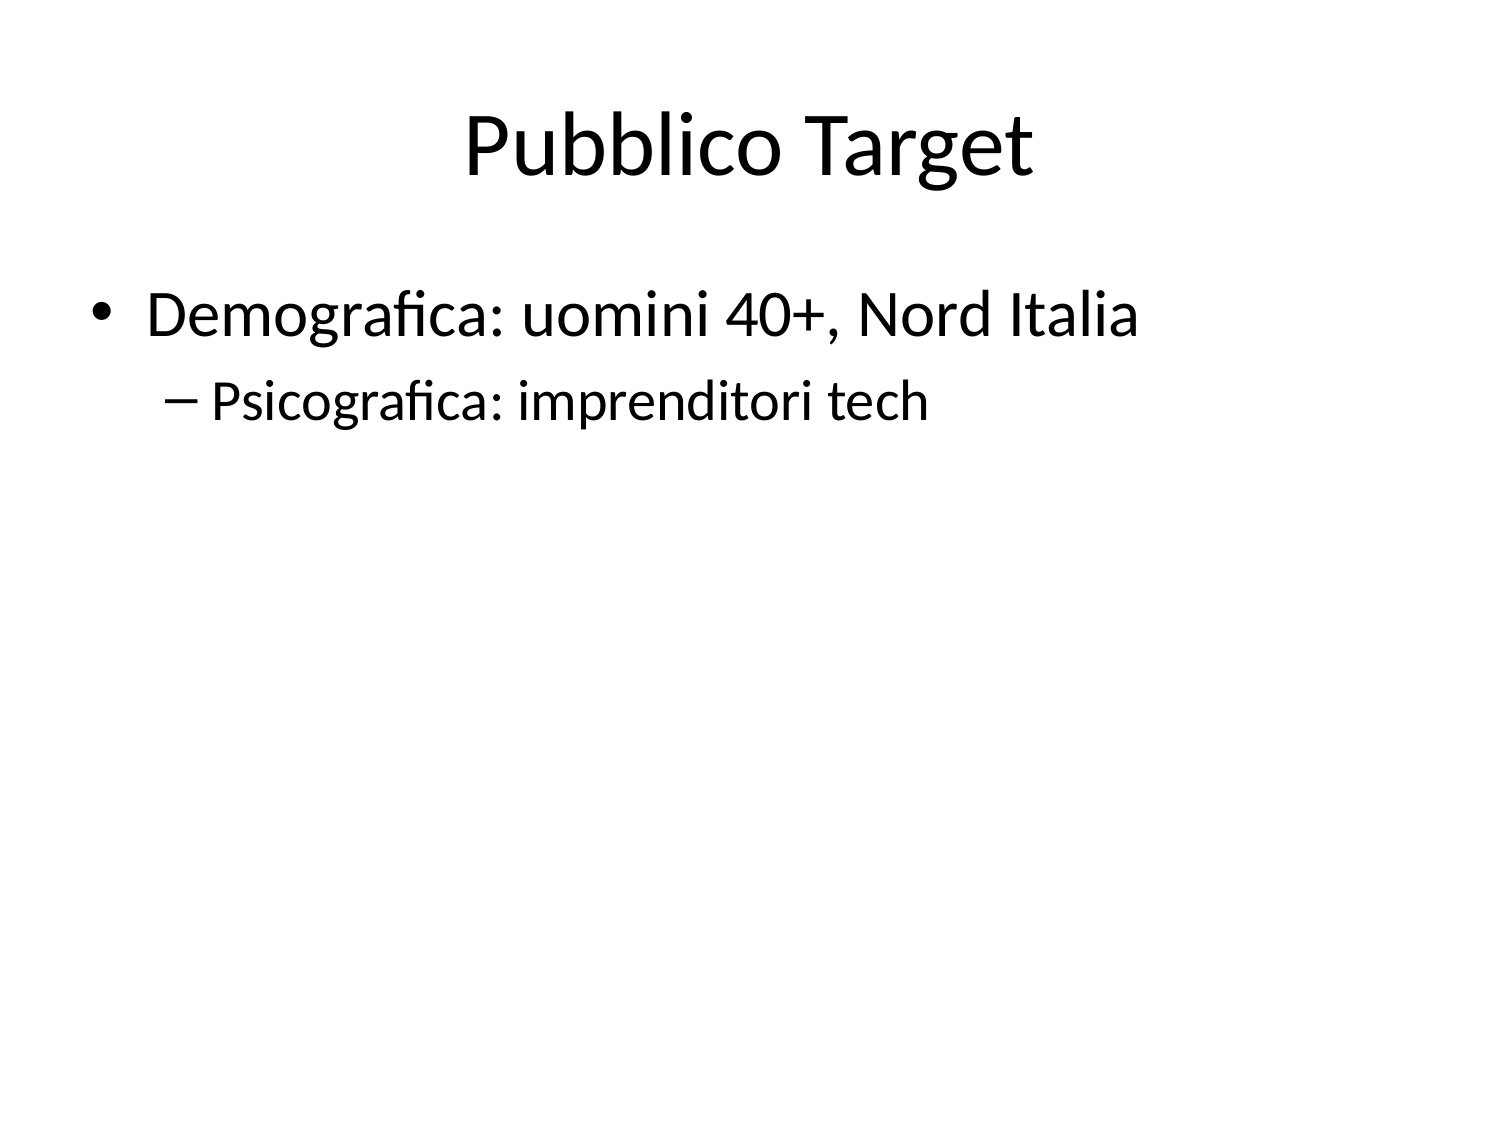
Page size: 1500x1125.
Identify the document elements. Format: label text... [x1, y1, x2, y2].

list Demografica: uomini 40+, Nord Italia Psicografica: imprenditori tech [75, 262, 1425, 1005]
title Pubblico Target [75, 45, 1425, 233]
